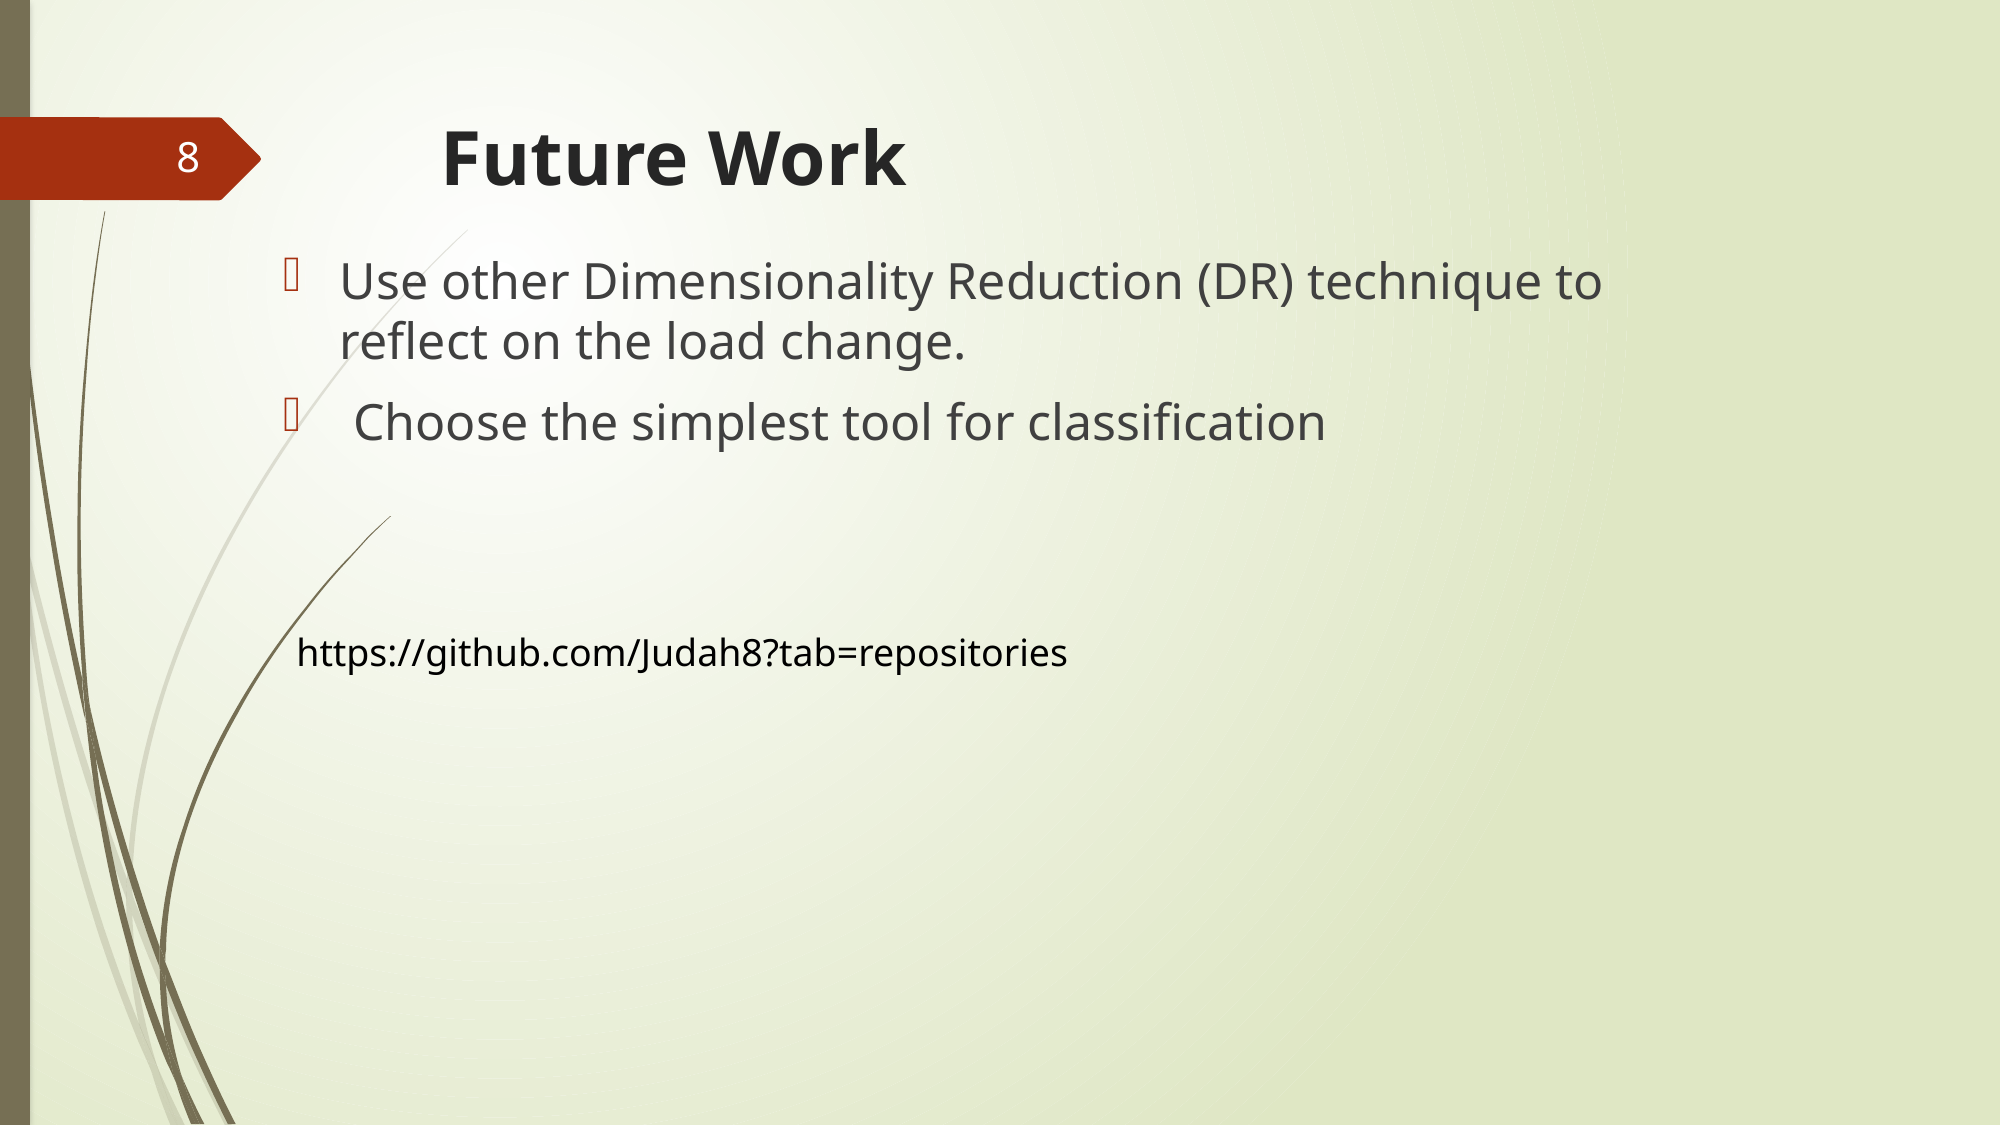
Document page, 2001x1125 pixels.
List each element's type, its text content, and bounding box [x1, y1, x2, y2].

text_box https://github.com/Judah8?tab=repositories [281, 621, 1282, 681]
title Future Work [425, 102, 1888, 313]
list Use other Dimensionality Reduction (DR) technique to reflect on the load change. Choose the simplest tool for classification [268, 241, 1732, 705]
slide_number 8 [87, 129, 216, 190]
